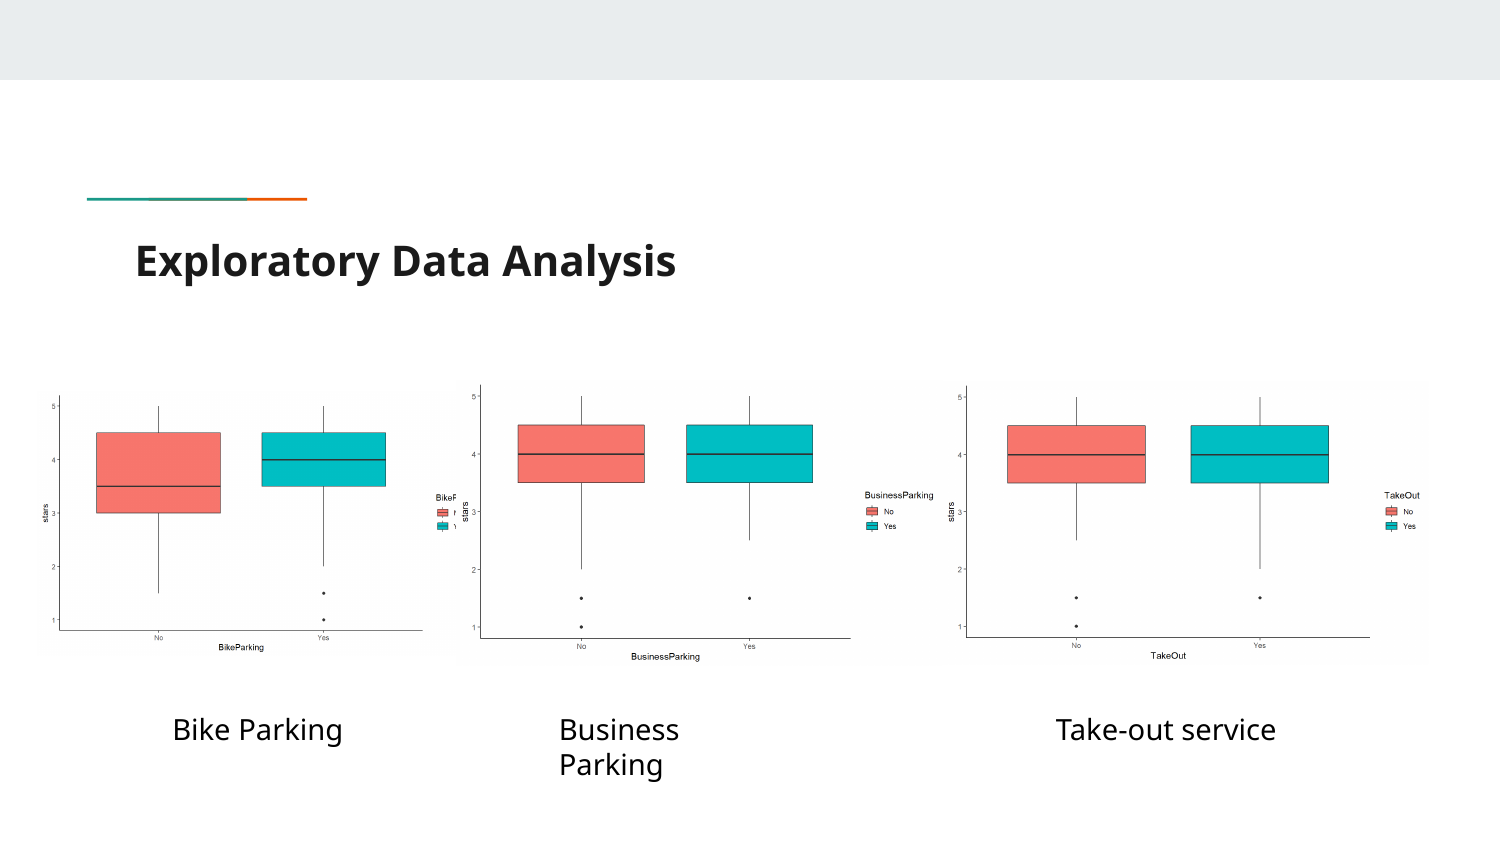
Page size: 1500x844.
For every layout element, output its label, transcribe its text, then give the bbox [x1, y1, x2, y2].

picture [37, 380, 1429, 666]
title Exploratory Data Analysis [119, 216, 1381, 305]
text_box Bike Parking [157, 696, 416, 762]
text_box Take-out service [1040, 696, 1299, 762]
text_box Business Parking [543, 696, 802, 797]
